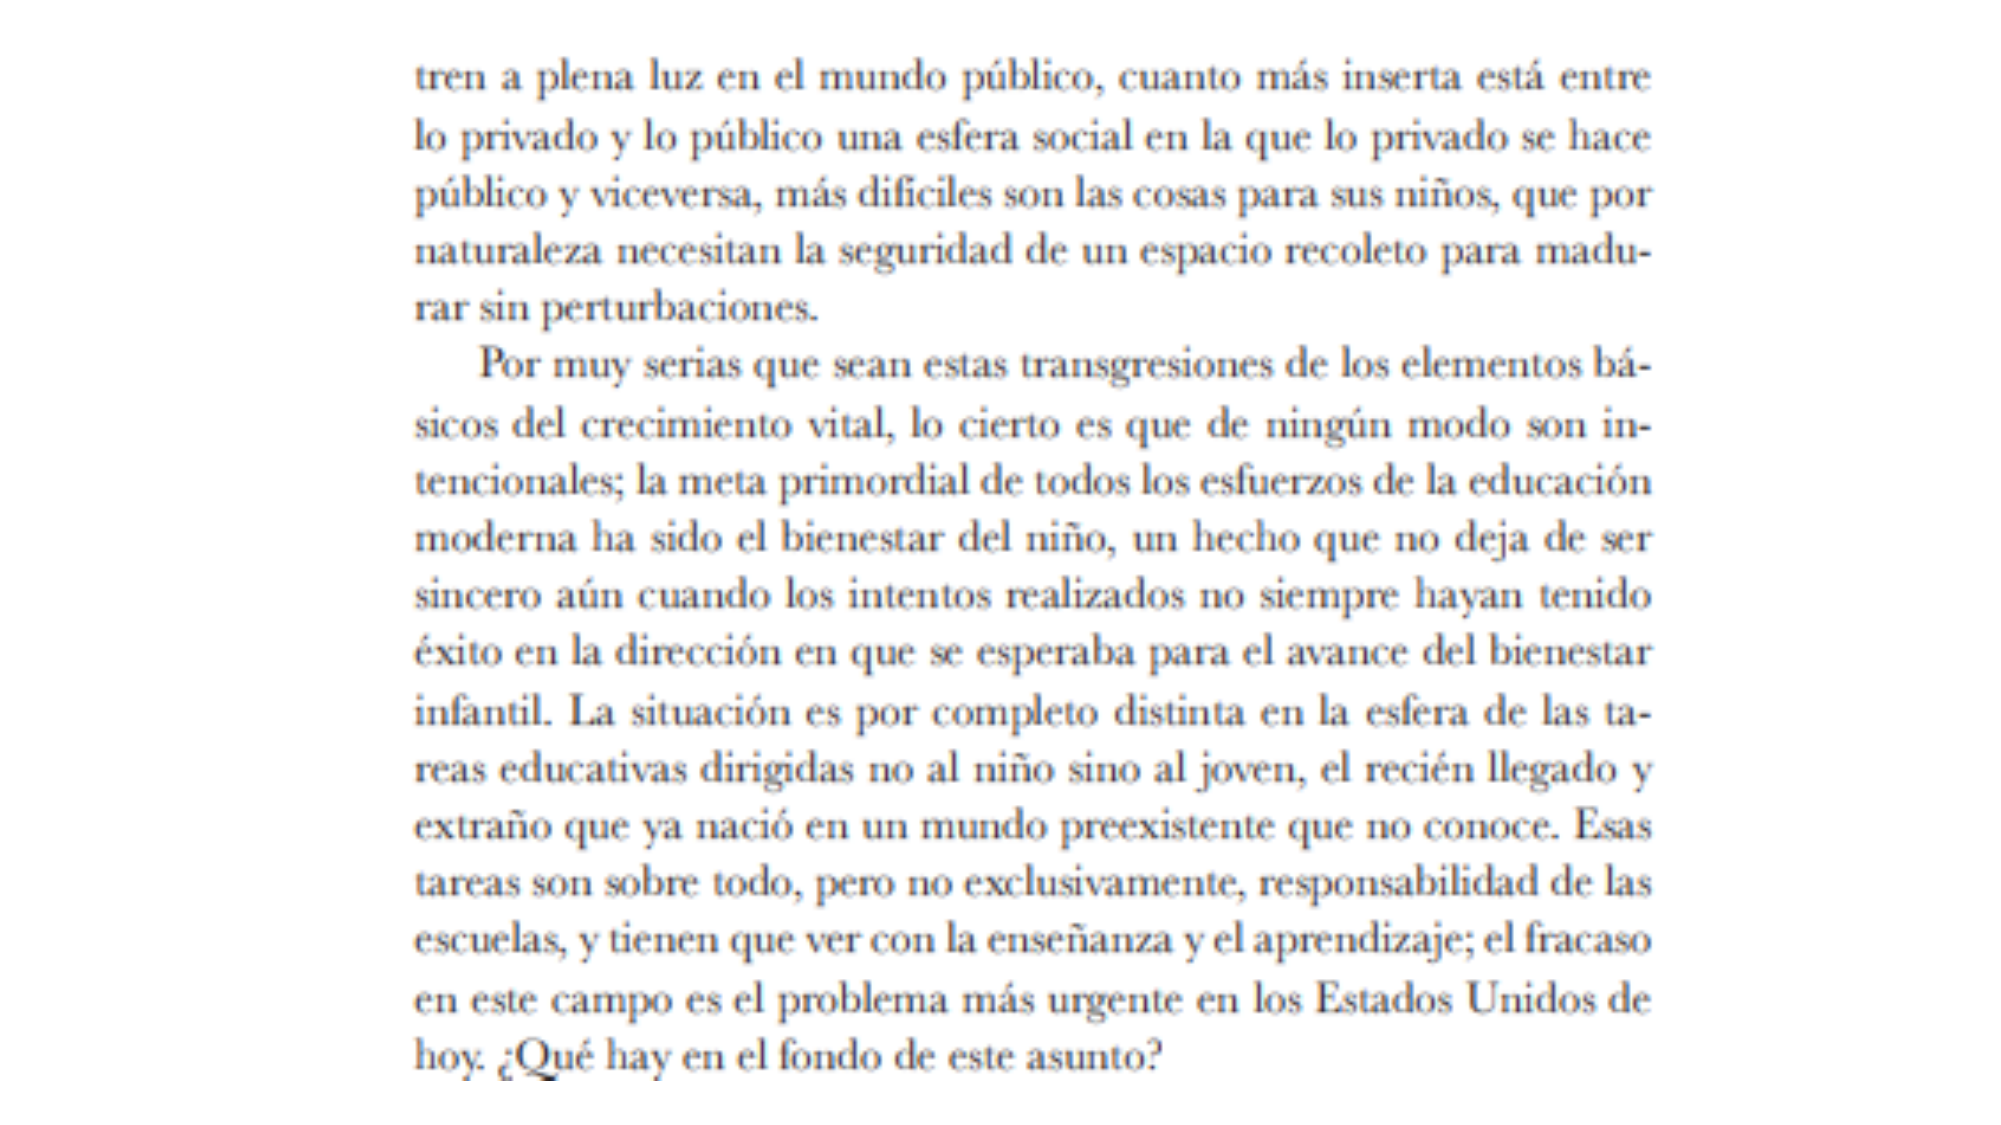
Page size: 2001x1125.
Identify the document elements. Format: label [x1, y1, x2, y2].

picture [386, 23, 1677, 1081]
